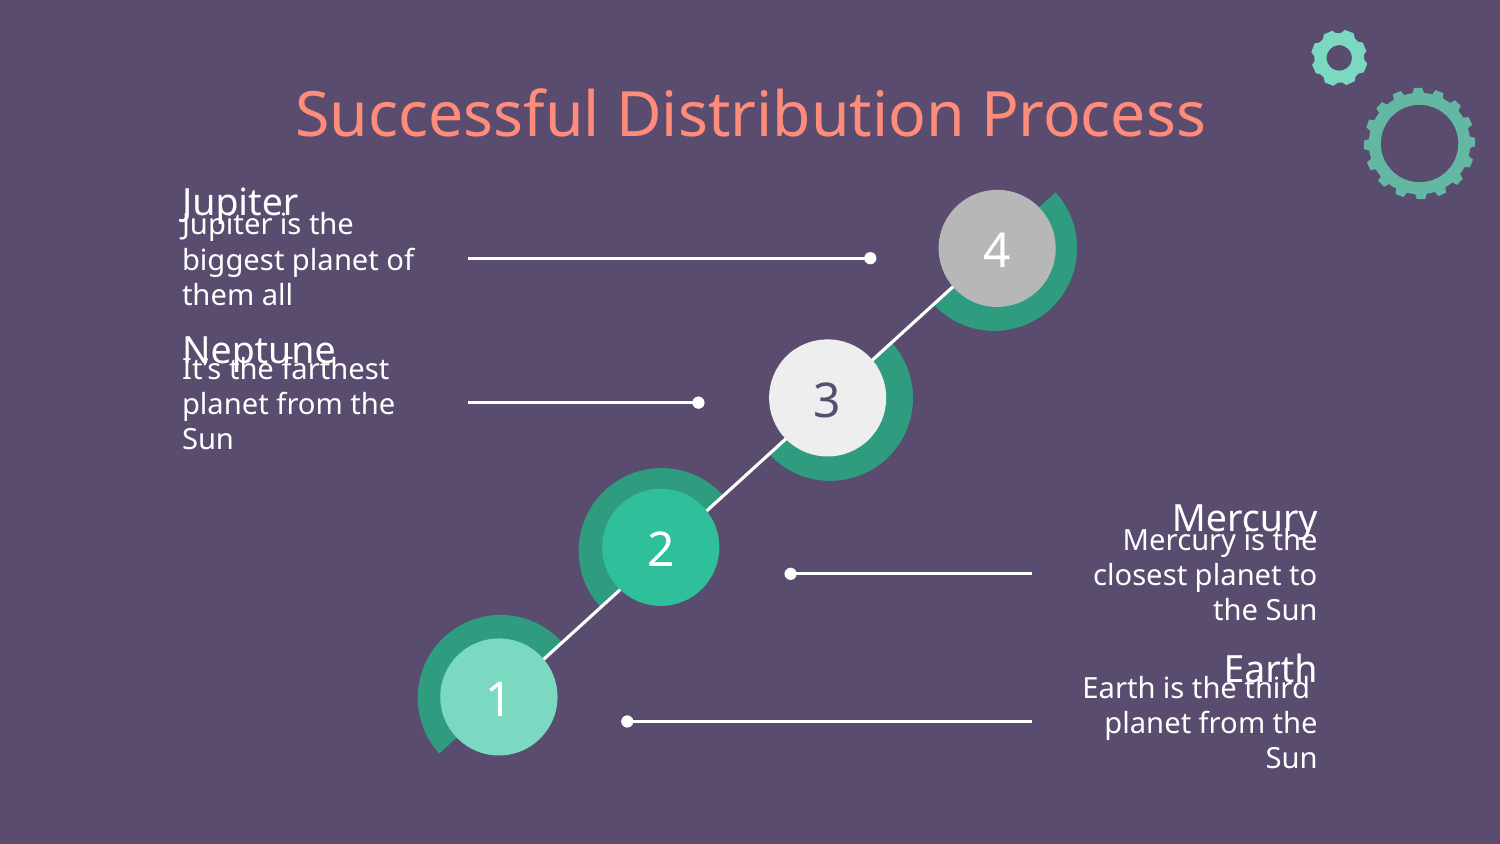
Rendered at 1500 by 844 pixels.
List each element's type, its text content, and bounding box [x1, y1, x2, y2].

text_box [383, 130, 1112, 816]
text_box Mercury is the closest planet to the Sun [1116, 544, 1333, 603]
text_box Earth [1116, 646, 1333, 690]
text_box Neptune [167, 327, 378, 371]
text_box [166, 178, 469, 288]
text_box Mercury [1116, 494, 1333, 538]
text_box Earth is the third planet from the Sun [1116, 692, 1333, 751]
title Successful Distribution Process [116, 58, 1387, 153]
text_box It’s the farthest planet from the Sun [167, 373, 378, 432]
